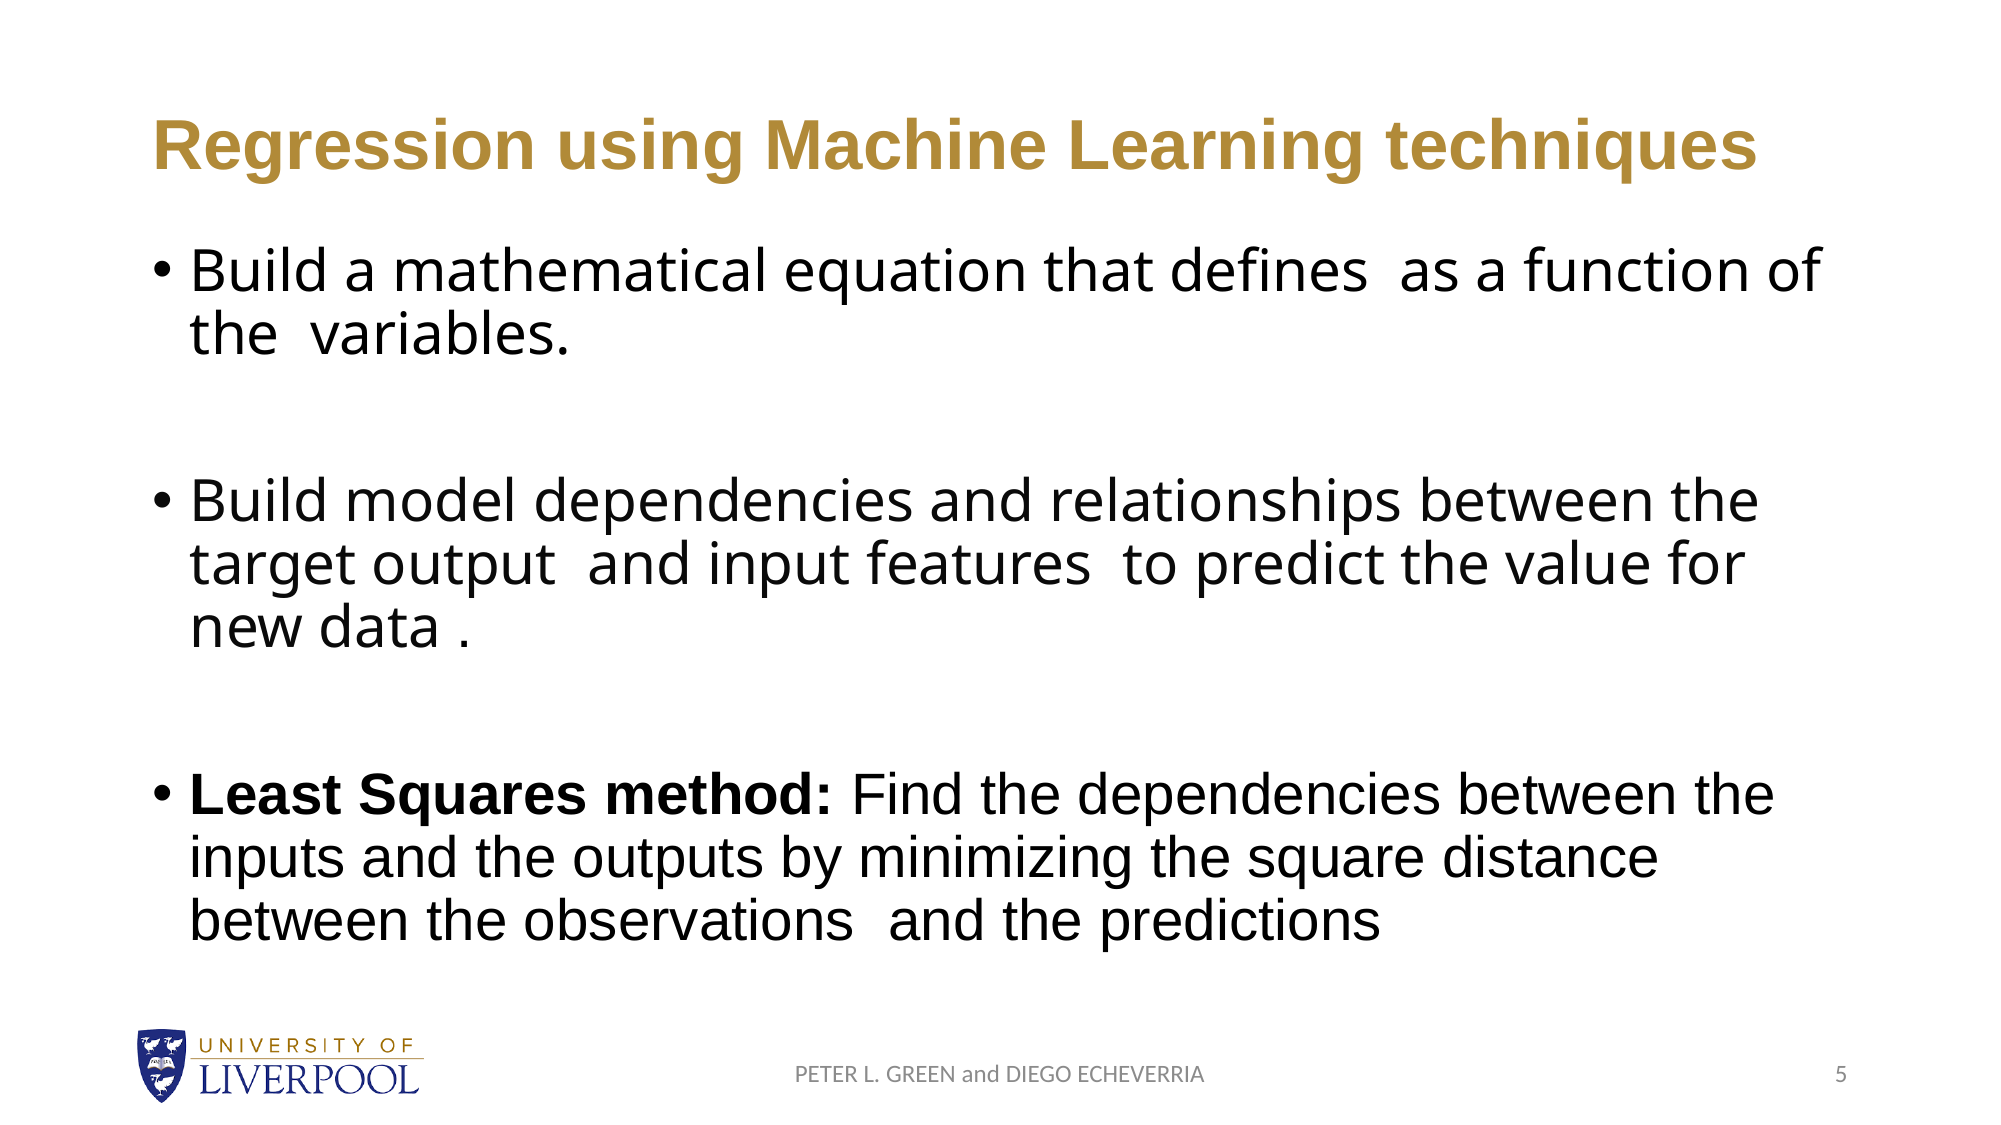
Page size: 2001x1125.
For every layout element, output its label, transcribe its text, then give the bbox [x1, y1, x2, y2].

title Regression using Machine Learning techniques [137, 59, 1863, 234]
footer PETER L. GREEN and DIEGO ECHEVERRIA [662, 1042, 1338, 1103]
slide_number 5 [1412, 1042, 1863, 1103]
picture [137, 1029, 424, 1103]
